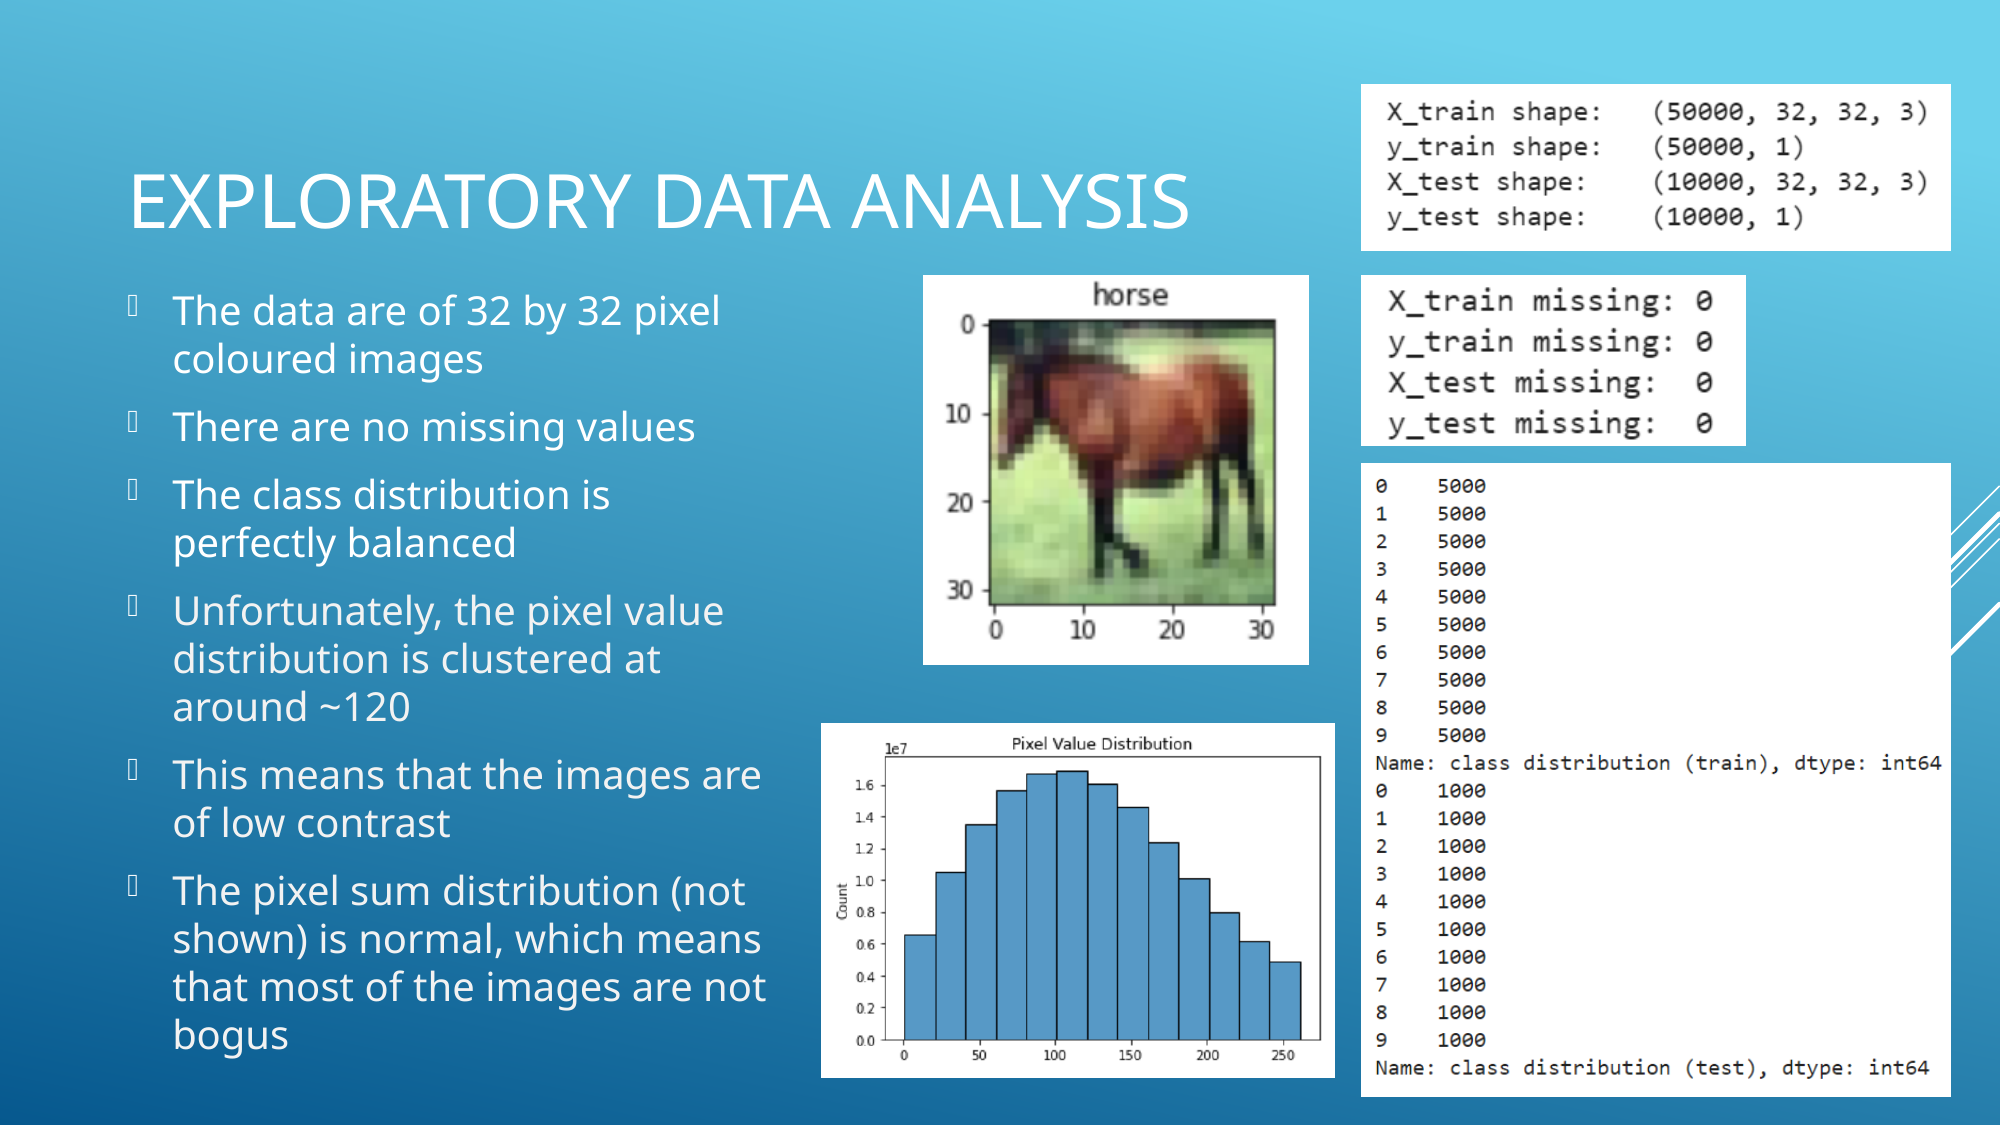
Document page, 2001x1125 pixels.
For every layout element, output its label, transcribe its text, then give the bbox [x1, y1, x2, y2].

picture [1361, 463, 1951, 1098]
picture [923, 274, 1309, 665]
list The data are of 32 by 32 pixel coloured images There are no missing values The class distribution is perfectly balanced Unfortunately, the pixel value distribution is clustered at around ~120 This means that the images are of low contrast The pixel sum distribution (not shown) is normal, which means that most of the images are not bogus [112, 275, 795, 1068]
picture [821, 723, 1335, 1078]
picture [1361, 274, 1747, 446]
picture [1361, 84, 1951, 251]
title Exploratory Data Analysis [112, 75, 1513, 323]
